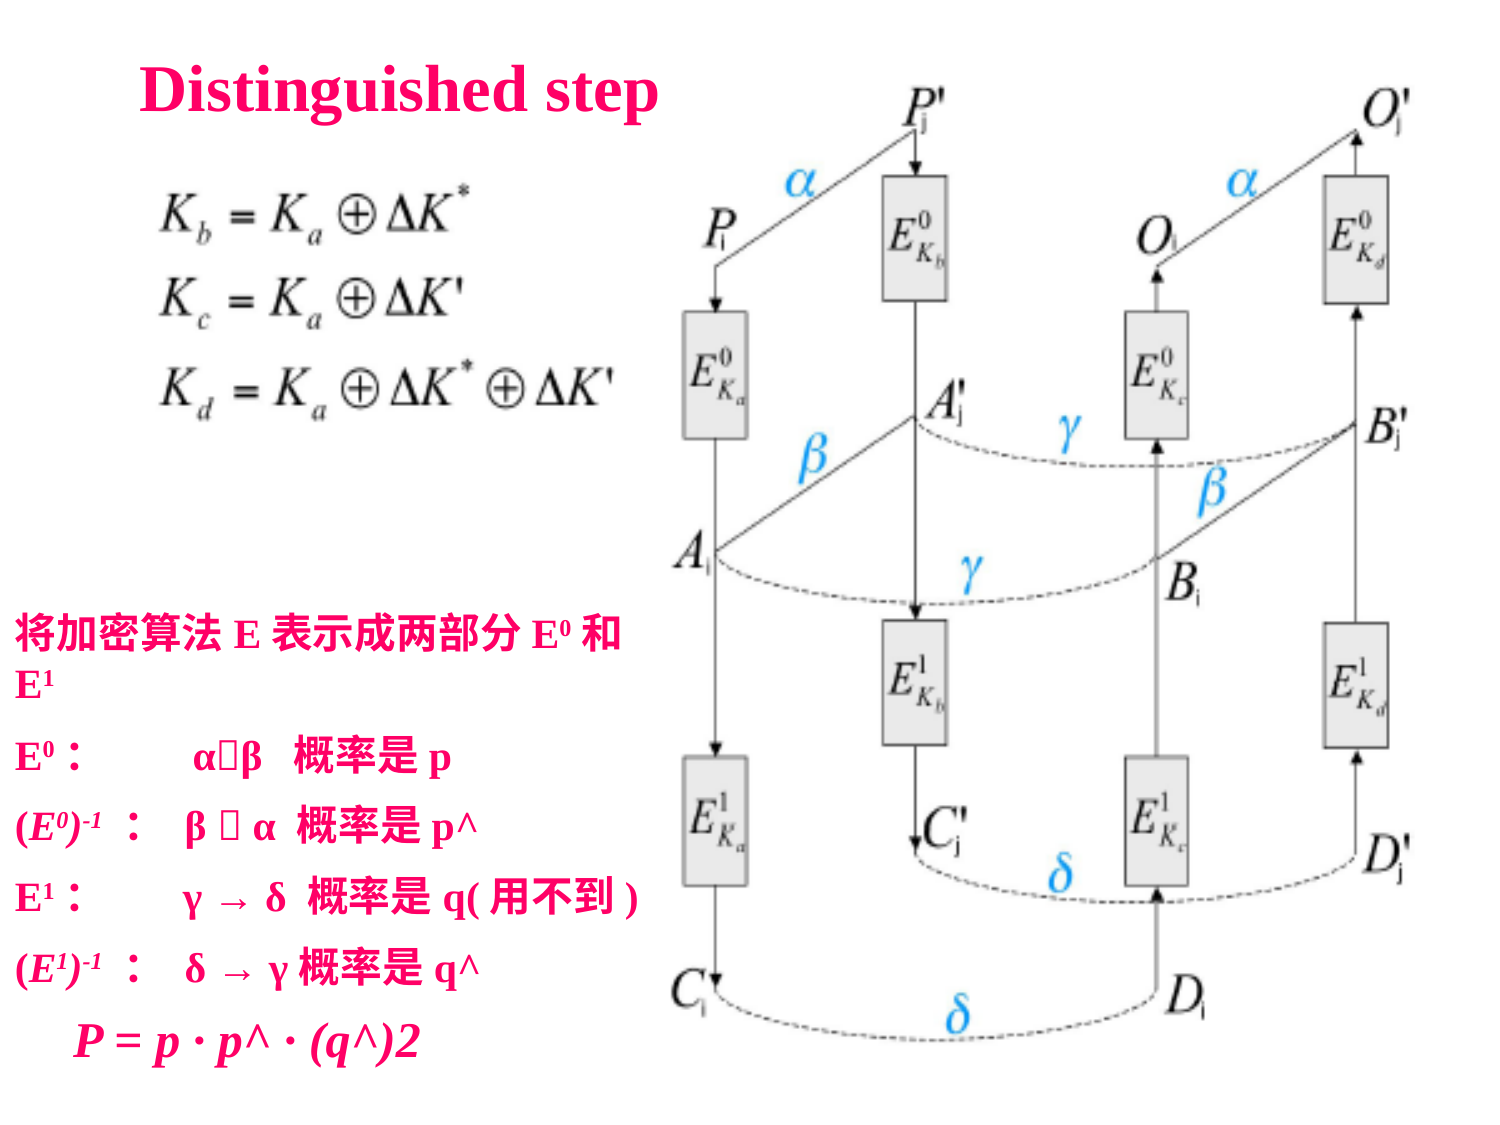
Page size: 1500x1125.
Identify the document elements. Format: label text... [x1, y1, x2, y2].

picture [37, 24, 1475, 1075]
text_box 将加密算法E表示成两部分E0和E1 E0： αβ 概率是p (E0)-1 ： β  α 概率是p^ E1： γ → δ 概率是q(用不到) (E1)-1 ： δ → γ概率是q^ [0, 599, 37, 999]
